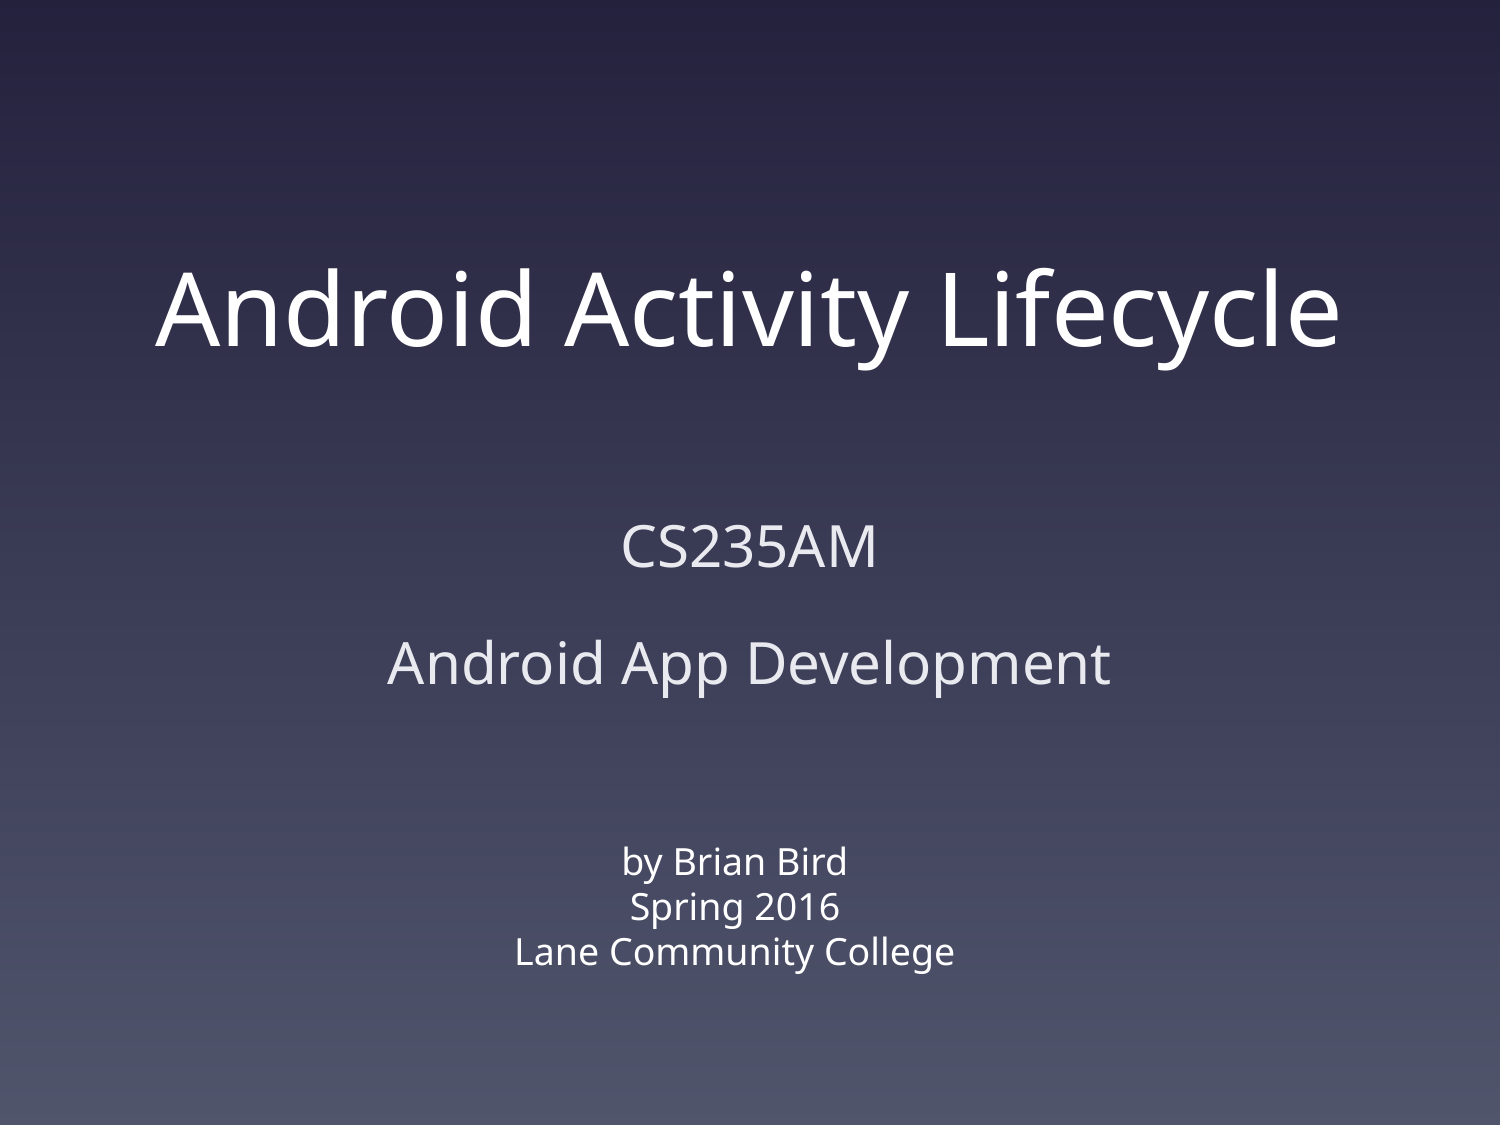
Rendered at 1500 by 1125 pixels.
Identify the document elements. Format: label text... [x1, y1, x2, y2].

subtitle CS235AM Android App Development [225, 466, 1275, 755]
title Android Activity Lifecycle [112, 132, 1388, 374]
text_box by Brian Bird Spring 2016 Lane Community College [499, 830, 971, 981]
